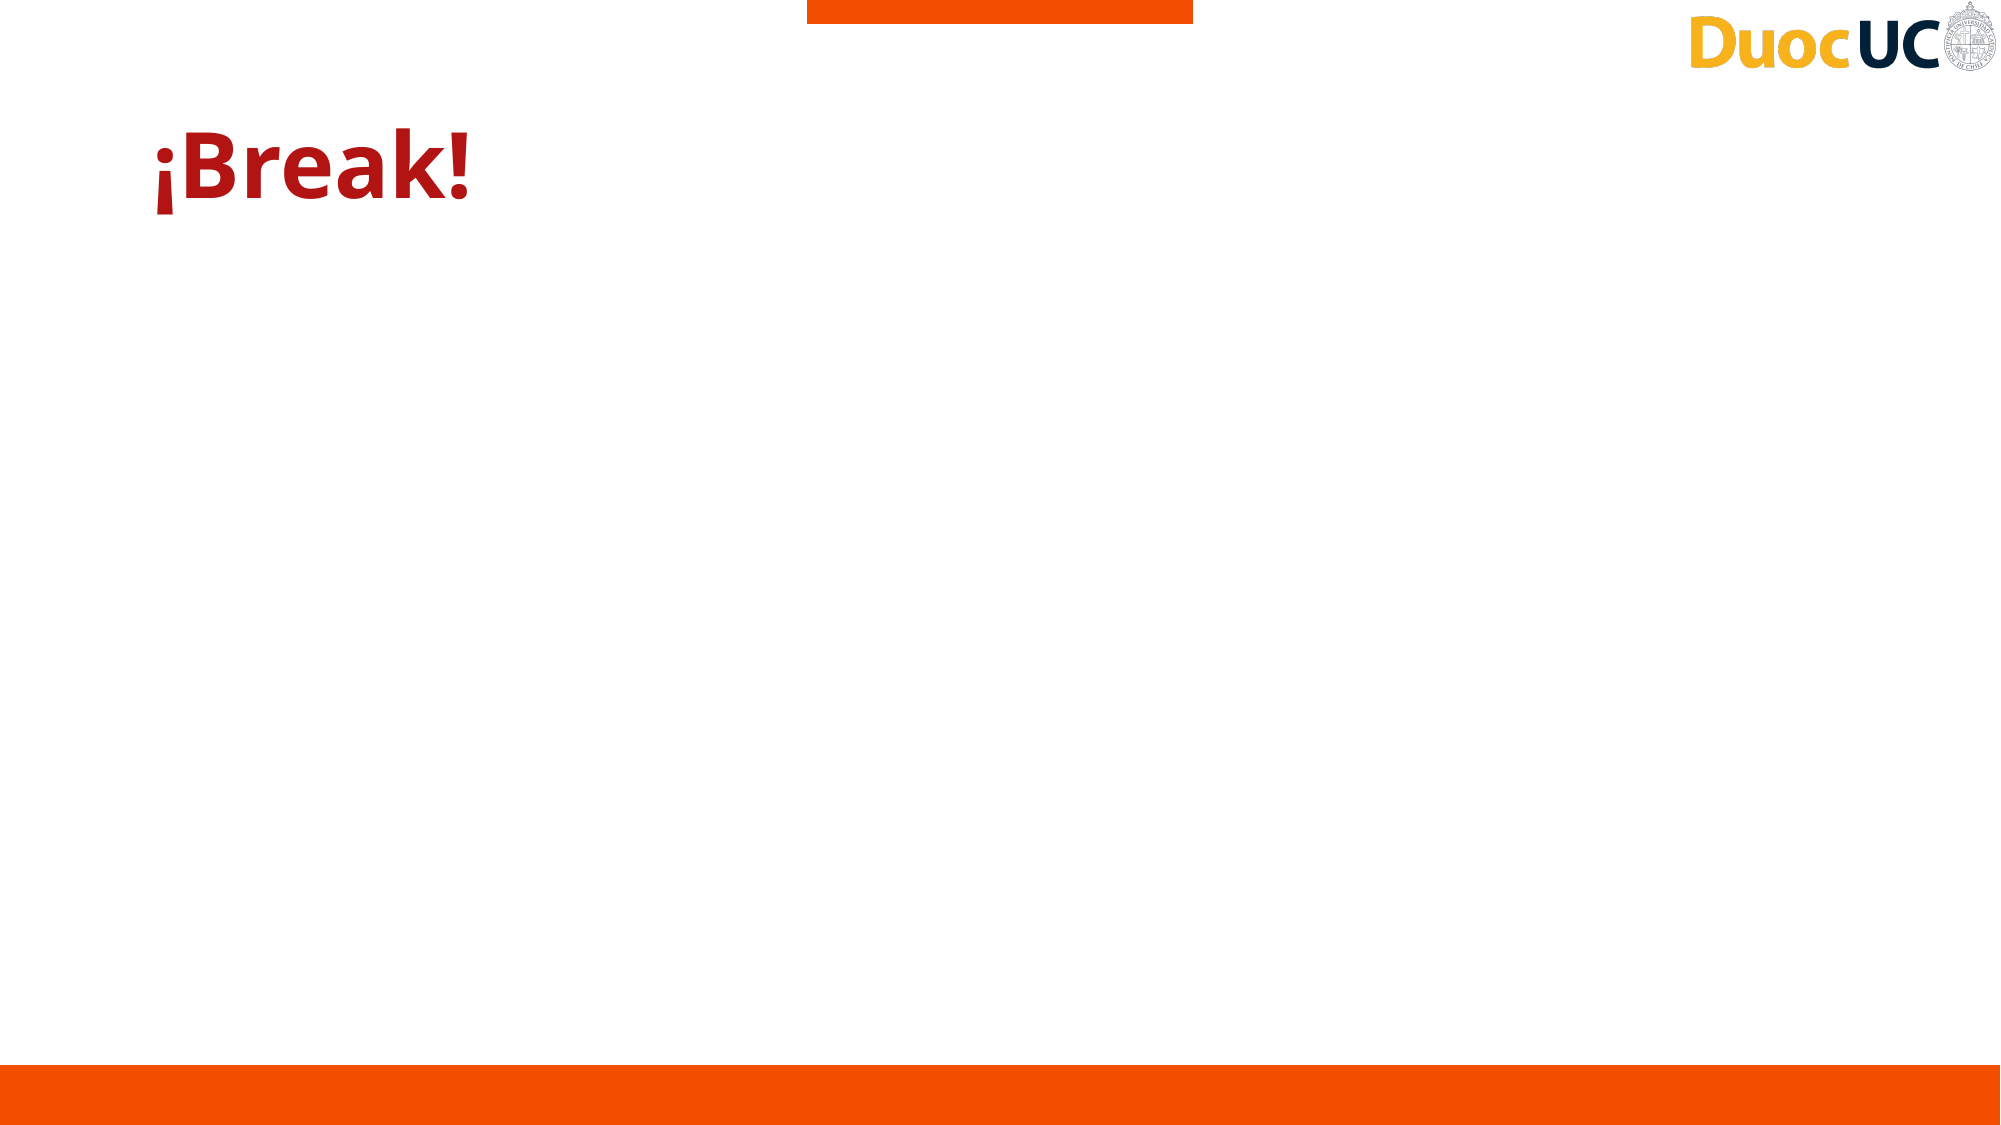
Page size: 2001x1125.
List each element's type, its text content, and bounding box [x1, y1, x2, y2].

picture [0, 1065, 2000, 1125]
title ¡Break! [137, 59, 1863, 278]
picture [807, 0, 1193, 24]
picture [1687, 0, 2000, 75]
